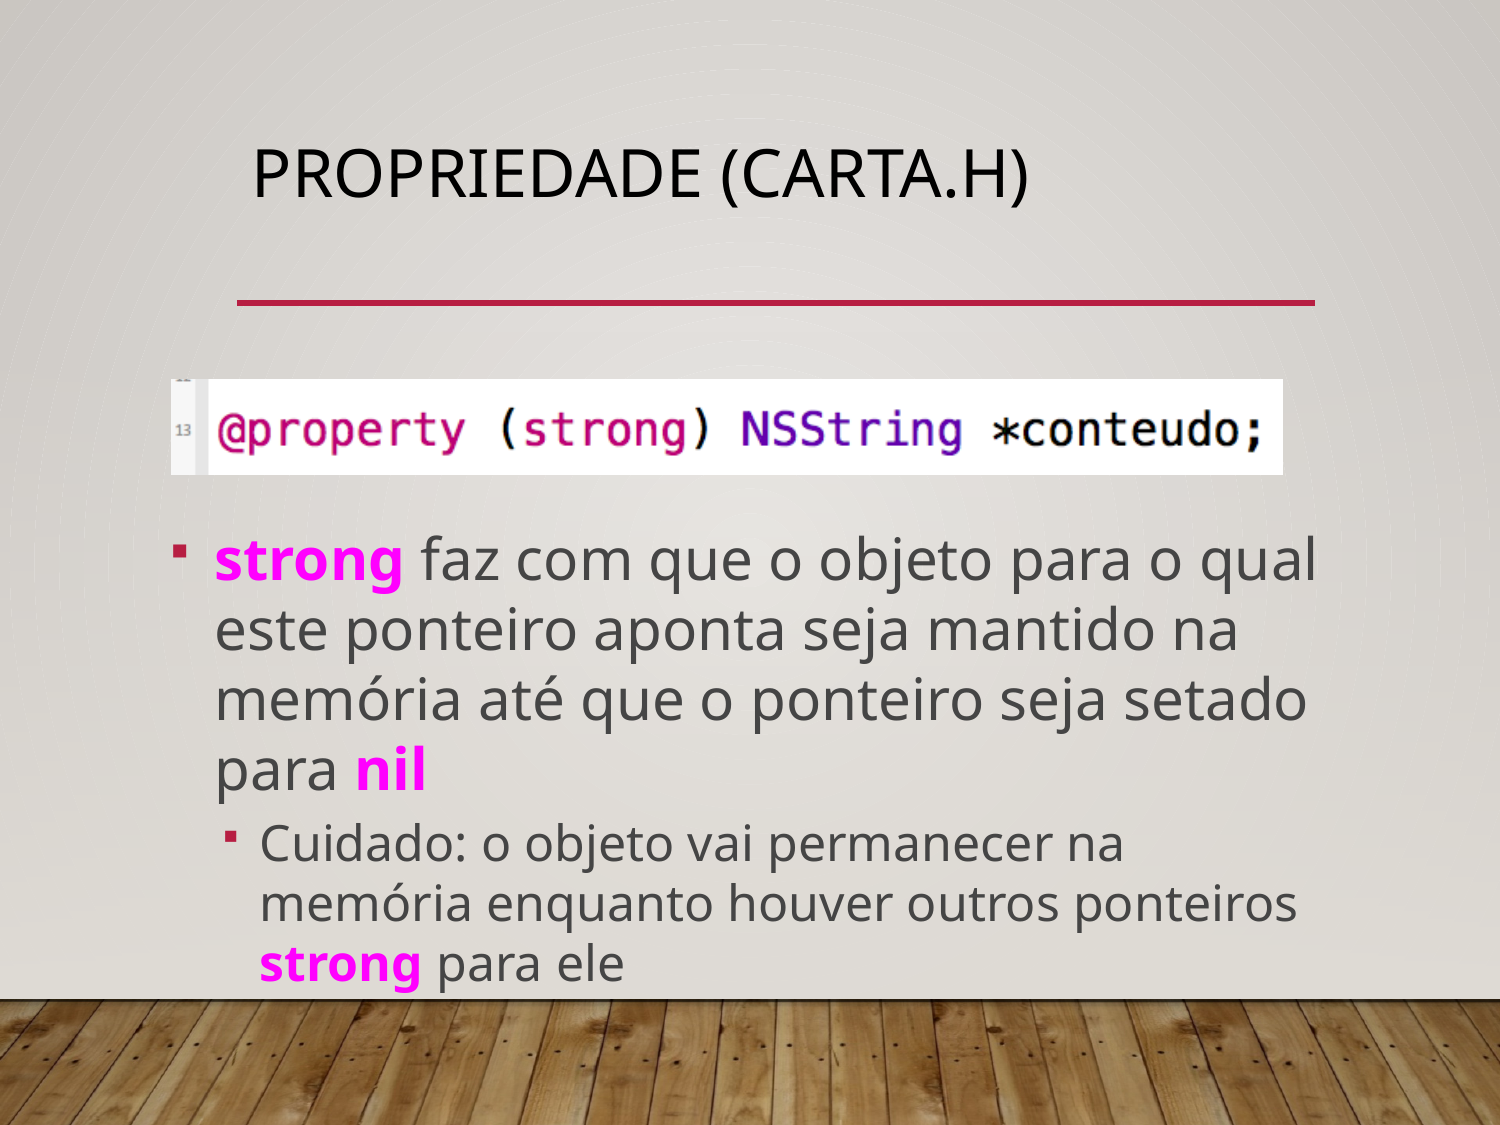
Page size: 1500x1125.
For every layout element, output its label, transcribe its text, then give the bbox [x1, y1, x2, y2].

text_box strong faz com que o objeto para o qual este ponteiro aponta seja mantido na memória até que o ponteiro seja setado para nil Cuidado: o objeto vai permanecer na memória enquanto houver outros ponteiros strong para ele [94, 514, 1358, 984]
title Propriedade (Carta.h) [236, 131, 1315, 305]
picture [0, 999, 1500, 1125]
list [170, 378, 1284, 475]
